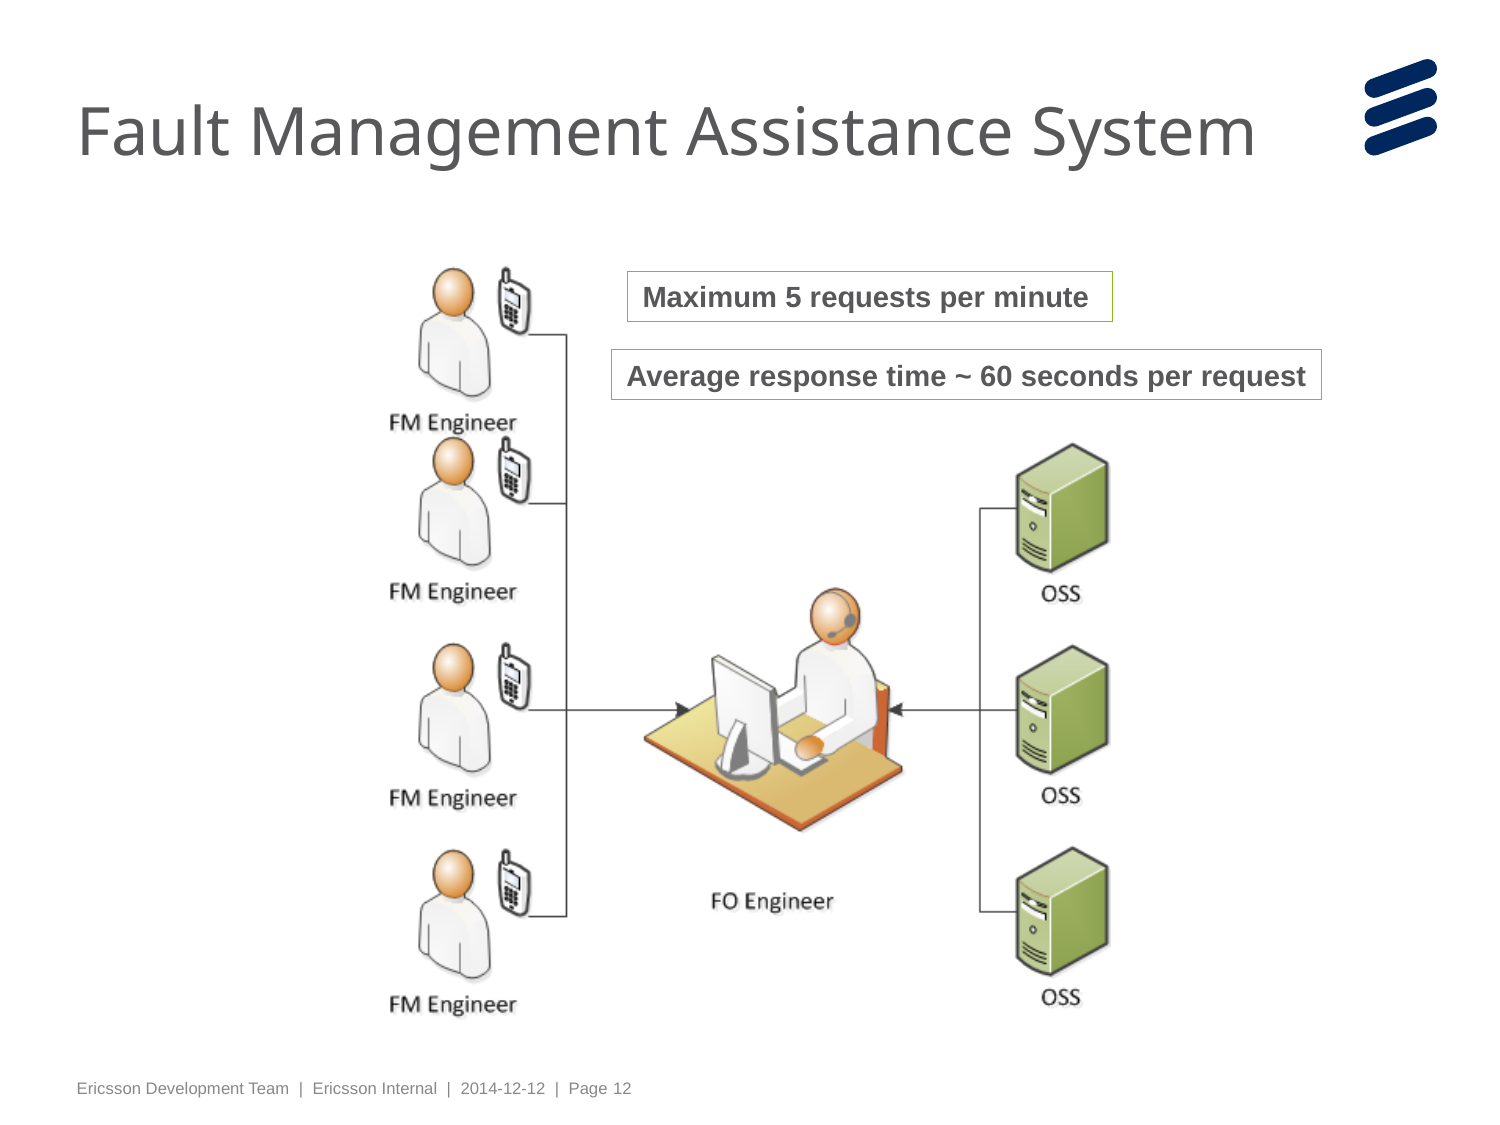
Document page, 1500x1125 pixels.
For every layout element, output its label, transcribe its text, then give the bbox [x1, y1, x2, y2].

title Fault Management Assistance System [64, 39, 1295, 218]
text_box Average response time ~ 60 seconds per request [1116, 349, 1322, 400]
picture [389, 256, 1111, 1025]
